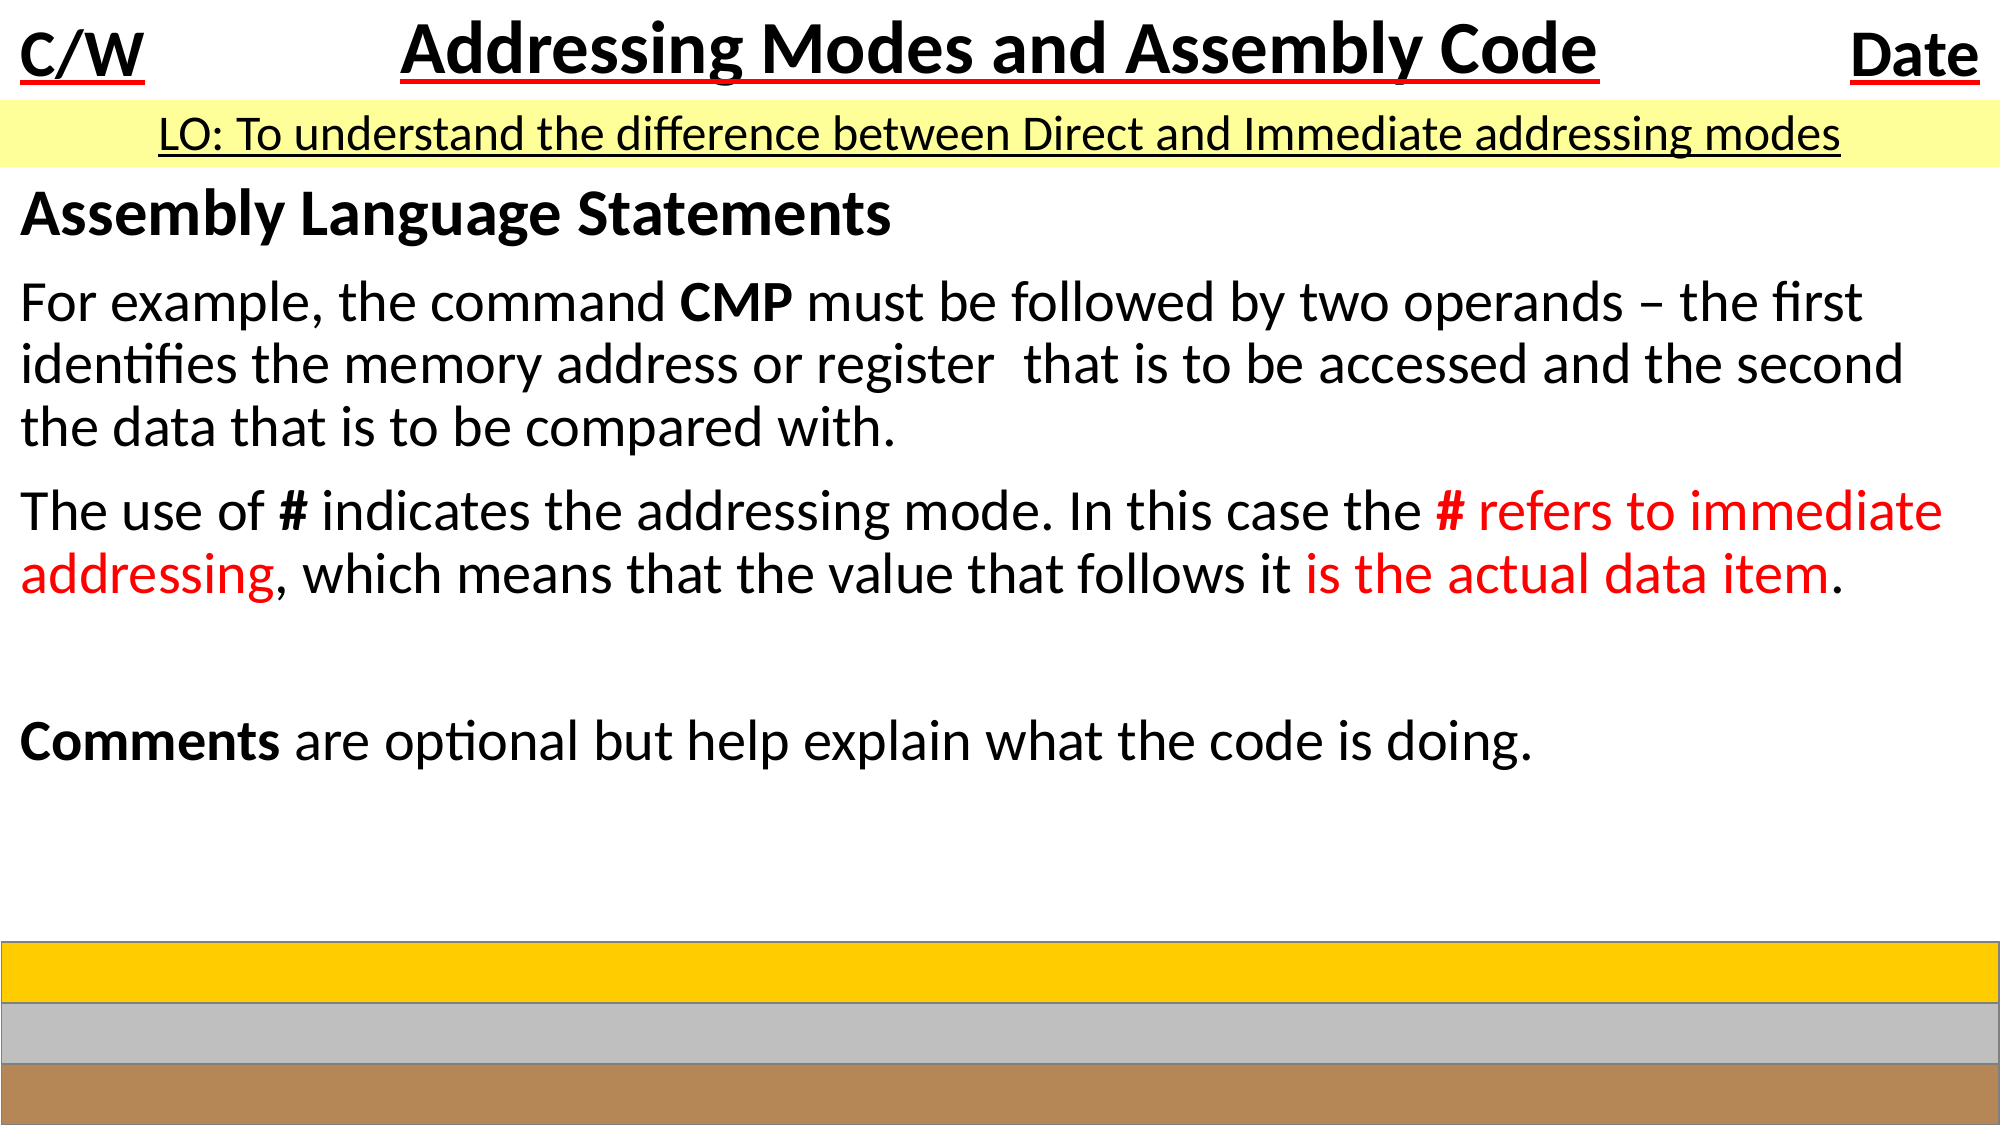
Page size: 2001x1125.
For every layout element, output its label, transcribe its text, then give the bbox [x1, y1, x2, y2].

list LO: To understand the difference between Direct and Immediate addressing modes [0, 99, 2000, 167]
title Addressing Modes and Assembly Code [0, 0, 2000, 99]
list Assembly Language Statements For example, the command CMP must be followed by two operands – the first identifies the memory address or register that is to be accessed and the second the data that is to be compared with. The use of # indicates the addressing mode. In this case the # refers to immediate addressing, which means that the value that follows it is the actual data item. Comments are optional but help explain what the code is doing. [5, 170, 2000, 943]
